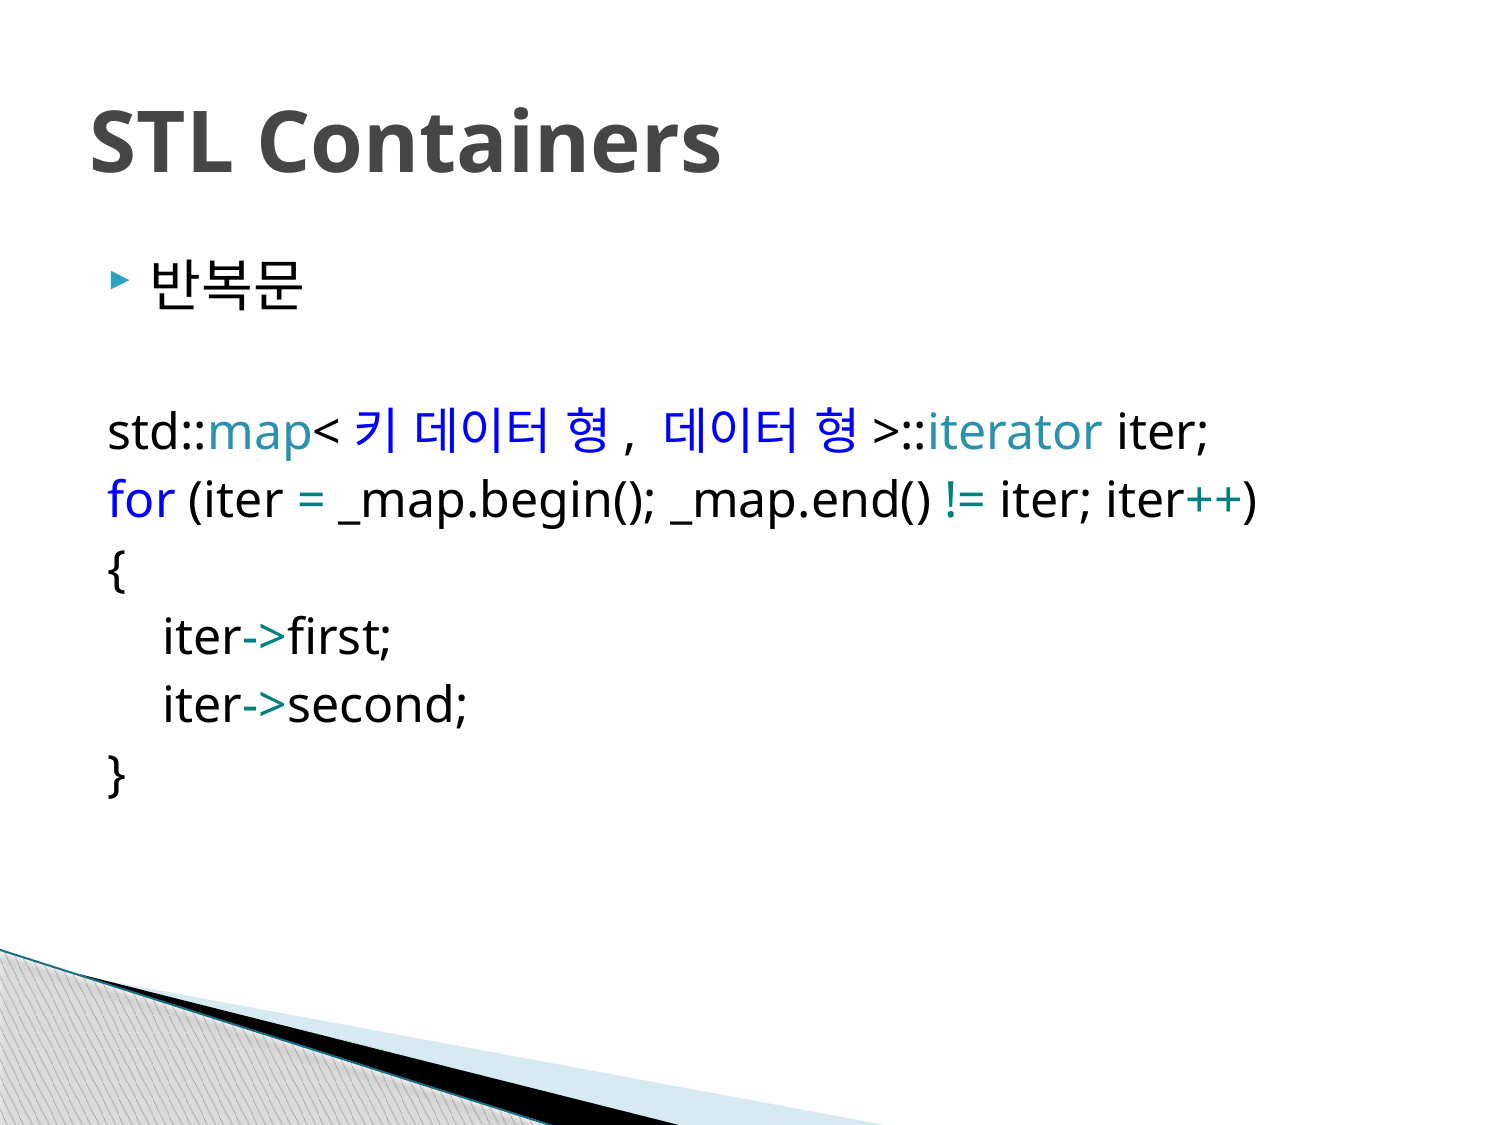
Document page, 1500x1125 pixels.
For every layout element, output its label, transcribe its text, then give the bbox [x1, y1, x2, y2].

title STL Containers [75, 45, 1425, 233]
list 반복문 std::map<키 데이터 형, 데이터 형>::iterator iter; for (iter = _map.begin(); _map.end() != iter; iter++) { iter->first; iter->second; } [75, 243, 1425, 986]
